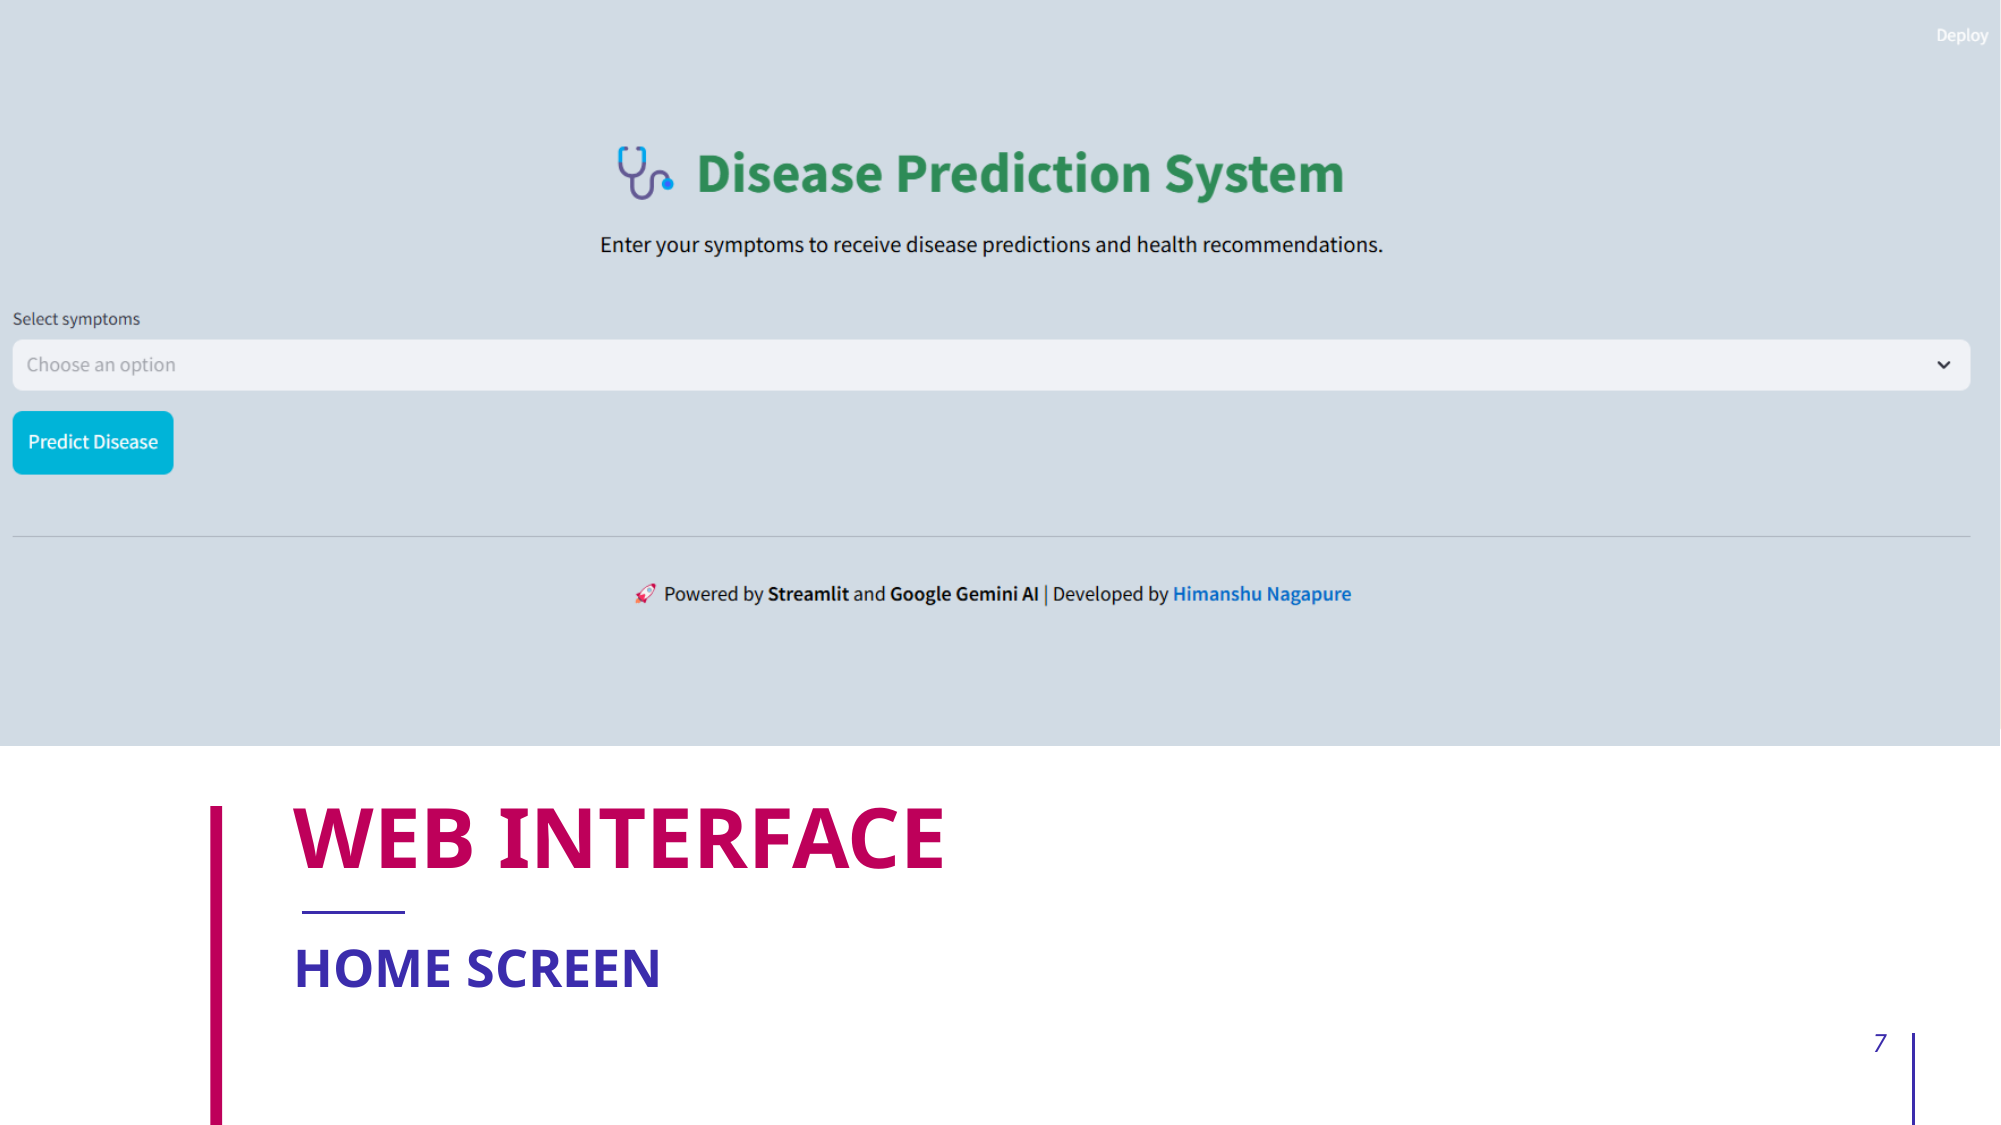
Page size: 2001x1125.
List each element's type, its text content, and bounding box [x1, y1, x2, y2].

slide_number 7 [1451, 1015, 1902, 1075]
list HOME SCREEN [278, 935, 1819, 1022]
picture [0, 0, 2001, 1125]
title WEB INTERFACE [278, 746, 1819, 895]
